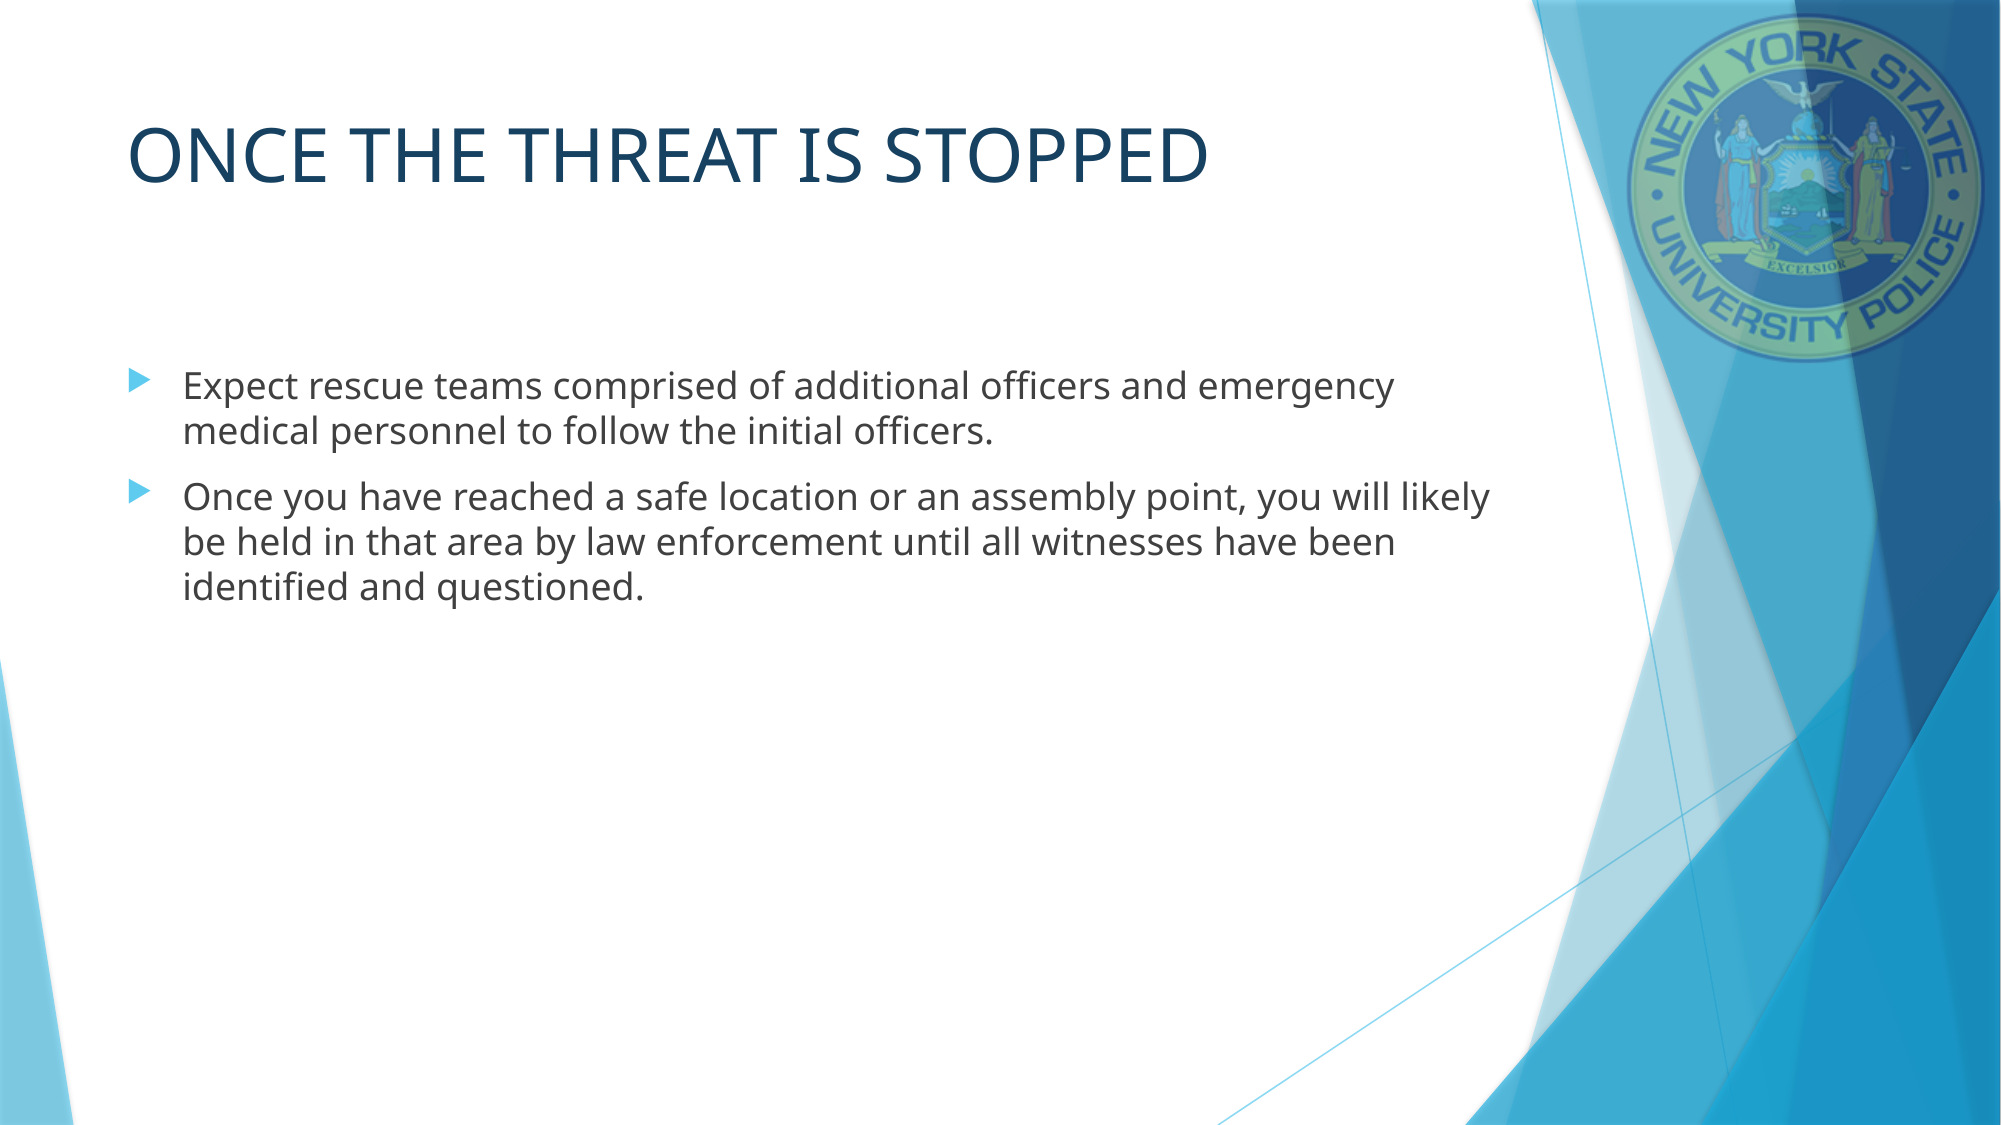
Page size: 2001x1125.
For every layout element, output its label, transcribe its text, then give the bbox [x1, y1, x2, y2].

title ONCE THE THREAT IS STOPPED [111, 99, 1522, 317]
text_box [1614, 0, 2000, 376]
list Expect rescue teams comprised of additional officers and emergency medical personnel to follow the initial officers. Once you have reached a safe location or an assembly point, you will likely be held in that area by law enforcement until all witnesses have been identified and questioned. [111, 354, 1522, 992]
